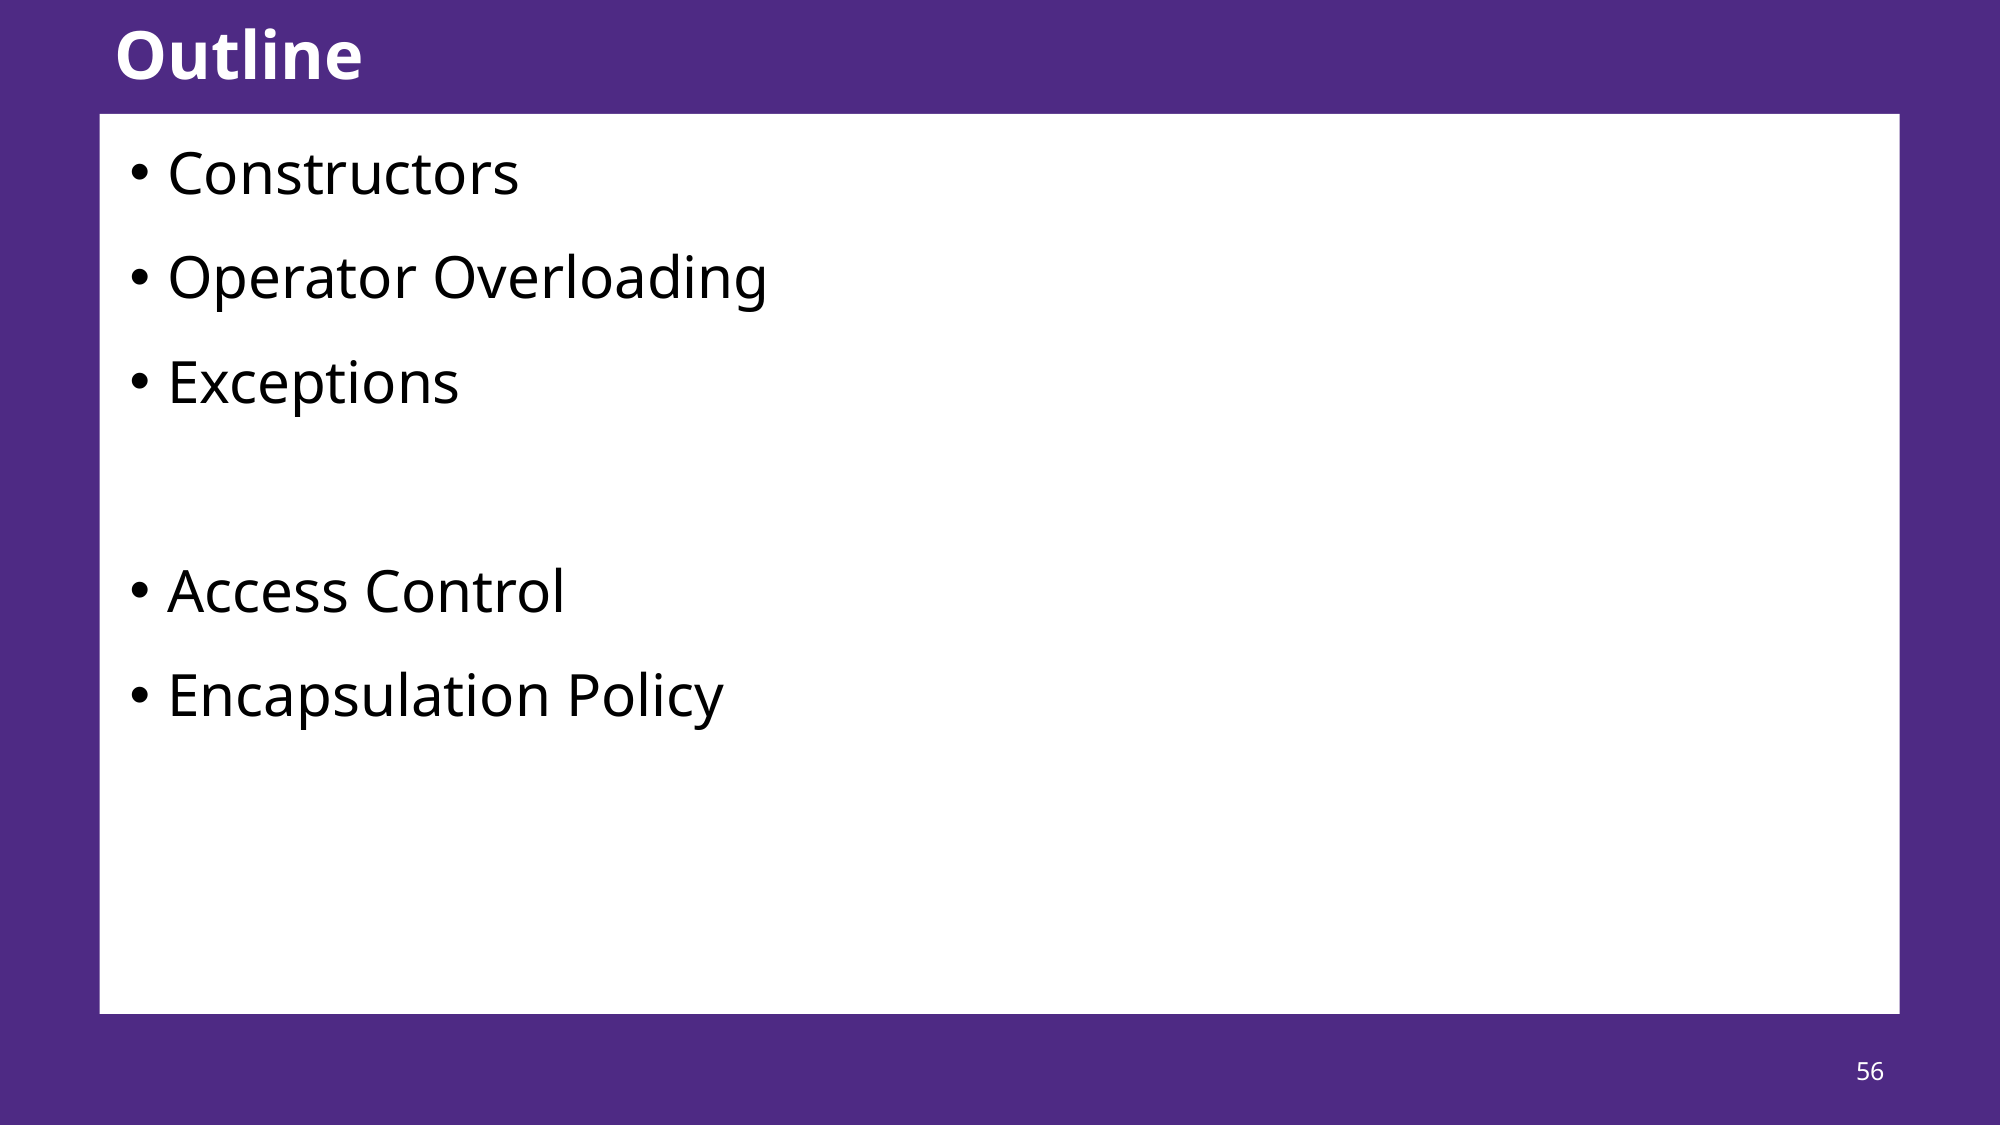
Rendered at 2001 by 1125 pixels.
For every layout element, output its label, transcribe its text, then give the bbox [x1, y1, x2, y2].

title Outline [99, 1, 1900, 114]
slide_number 56 [1749, 1042, 1900, 1103]
list Constructors Operator Overloading Exceptions Access Control Encapsulation Policy [99, 114, 1900, 1014]
